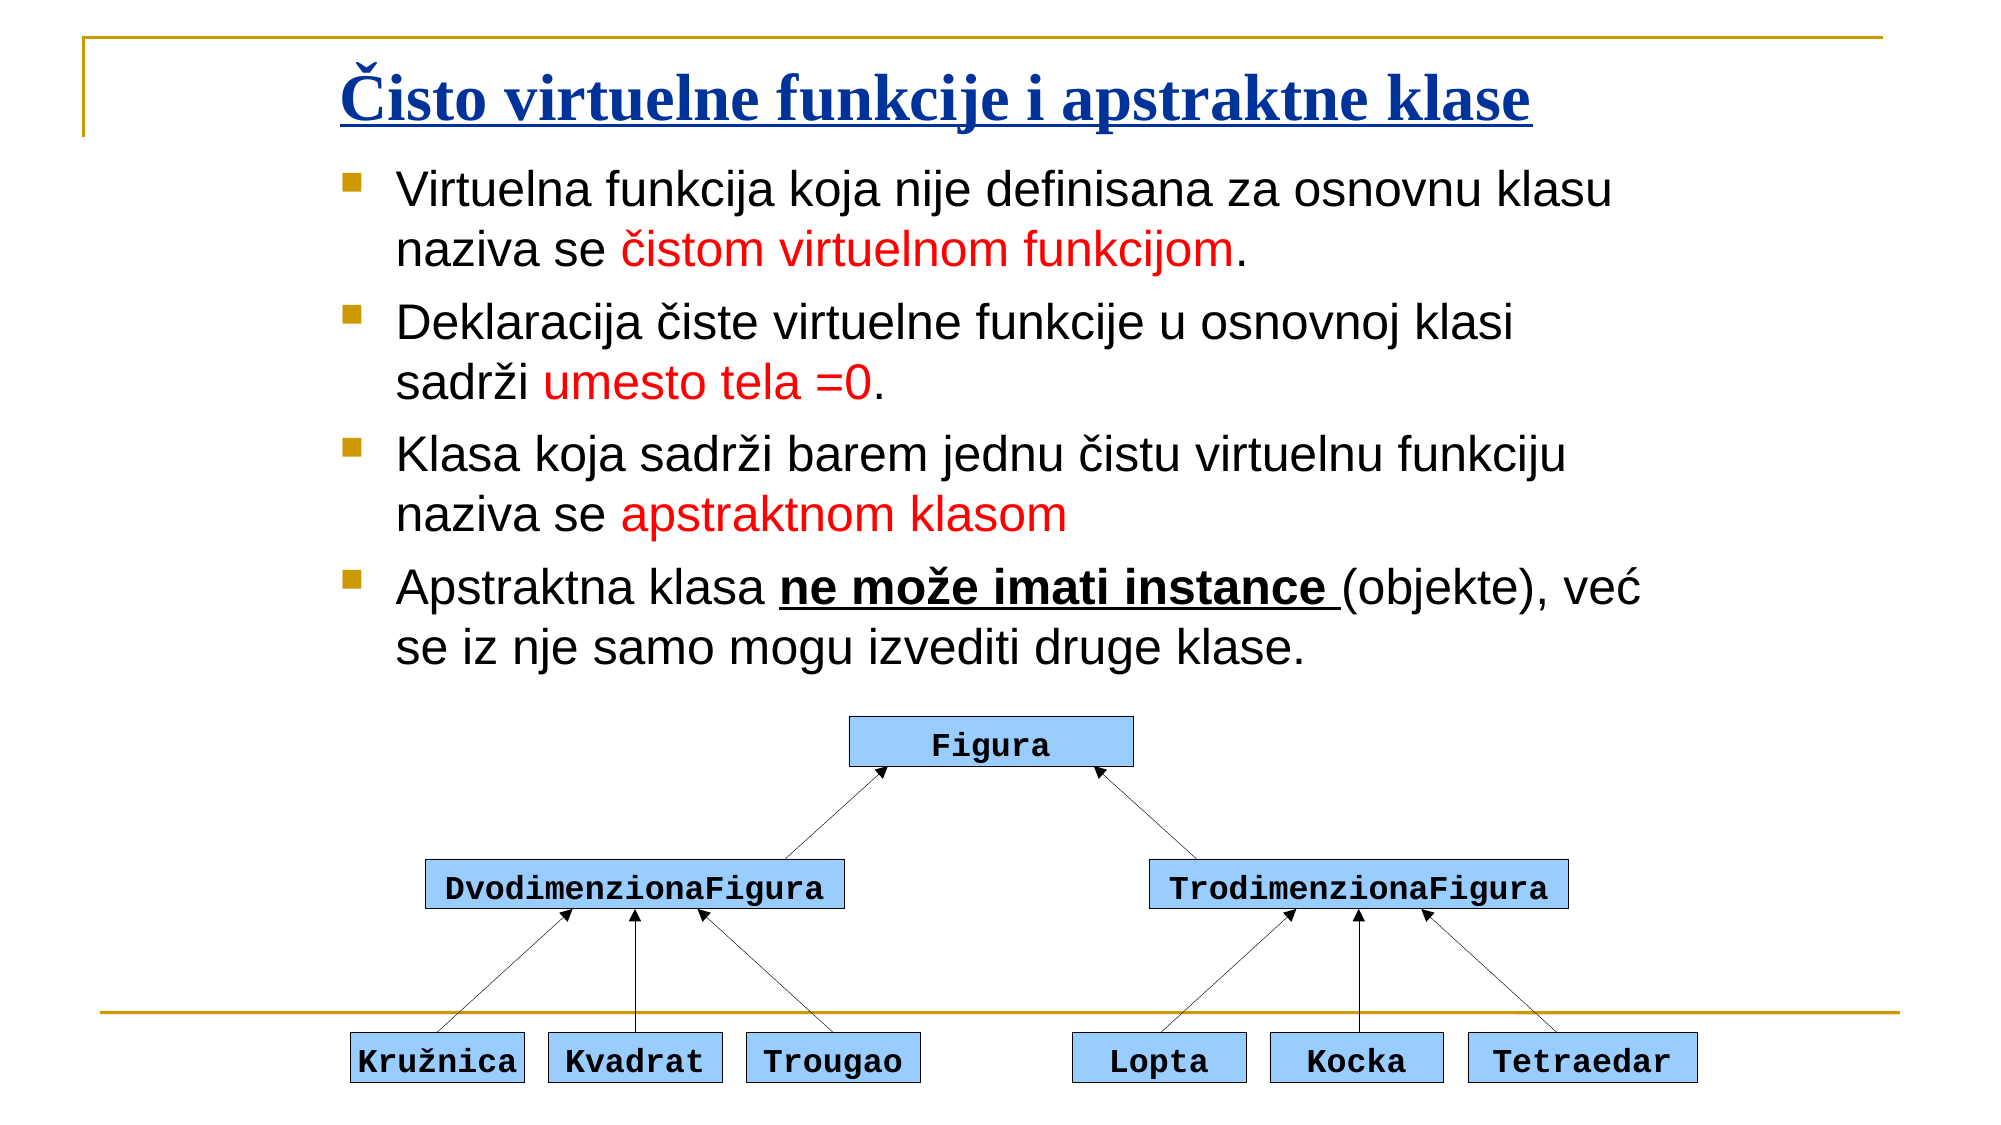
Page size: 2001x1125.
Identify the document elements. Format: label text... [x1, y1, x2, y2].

title Čisto virtuelne funkcije i apstraktne klase [324, 45, 1675, 149]
list Virtuelna funkcija koja nije definisana za osnovnu klasu naziva se čistom virtuelnom funkcijom. Deklaracija čiste virtuelne funkcije u osnovnoj klasi sadrži umesto tela =0. Klasa koja sadrži barem jednu čistu virtuelnu funkciju naziva se apstraktnom klasom Apstraktna klasa ne može imati instance (objekte), već se iz nje samo mogu izvediti druge klase. [324, 149, 1675, 947]
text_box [350, 715, 1698, 1083]
